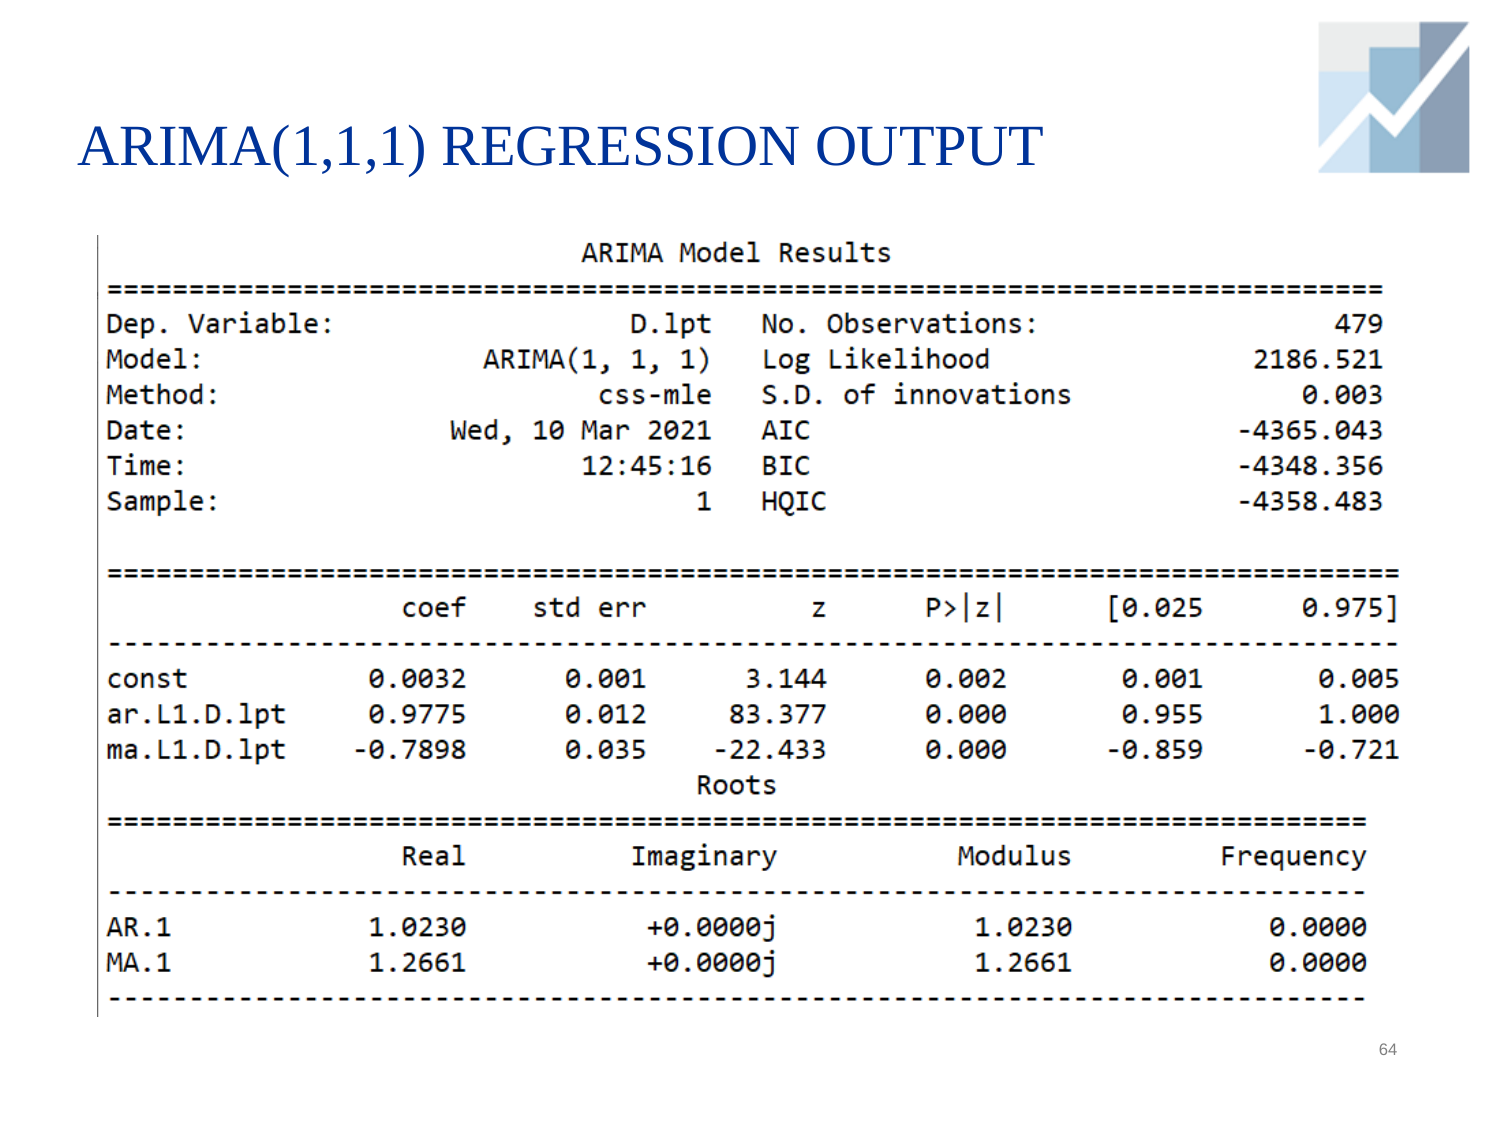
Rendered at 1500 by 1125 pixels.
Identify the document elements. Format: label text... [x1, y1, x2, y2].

picture [1300, 11, 1479, 181]
slide_number 64 [1262, 1015, 1413, 1067]
picture [97, 234, 1403, 1017]
title ARIMA(1,1,1) Regression Output [62, 0, 1297, 185]
